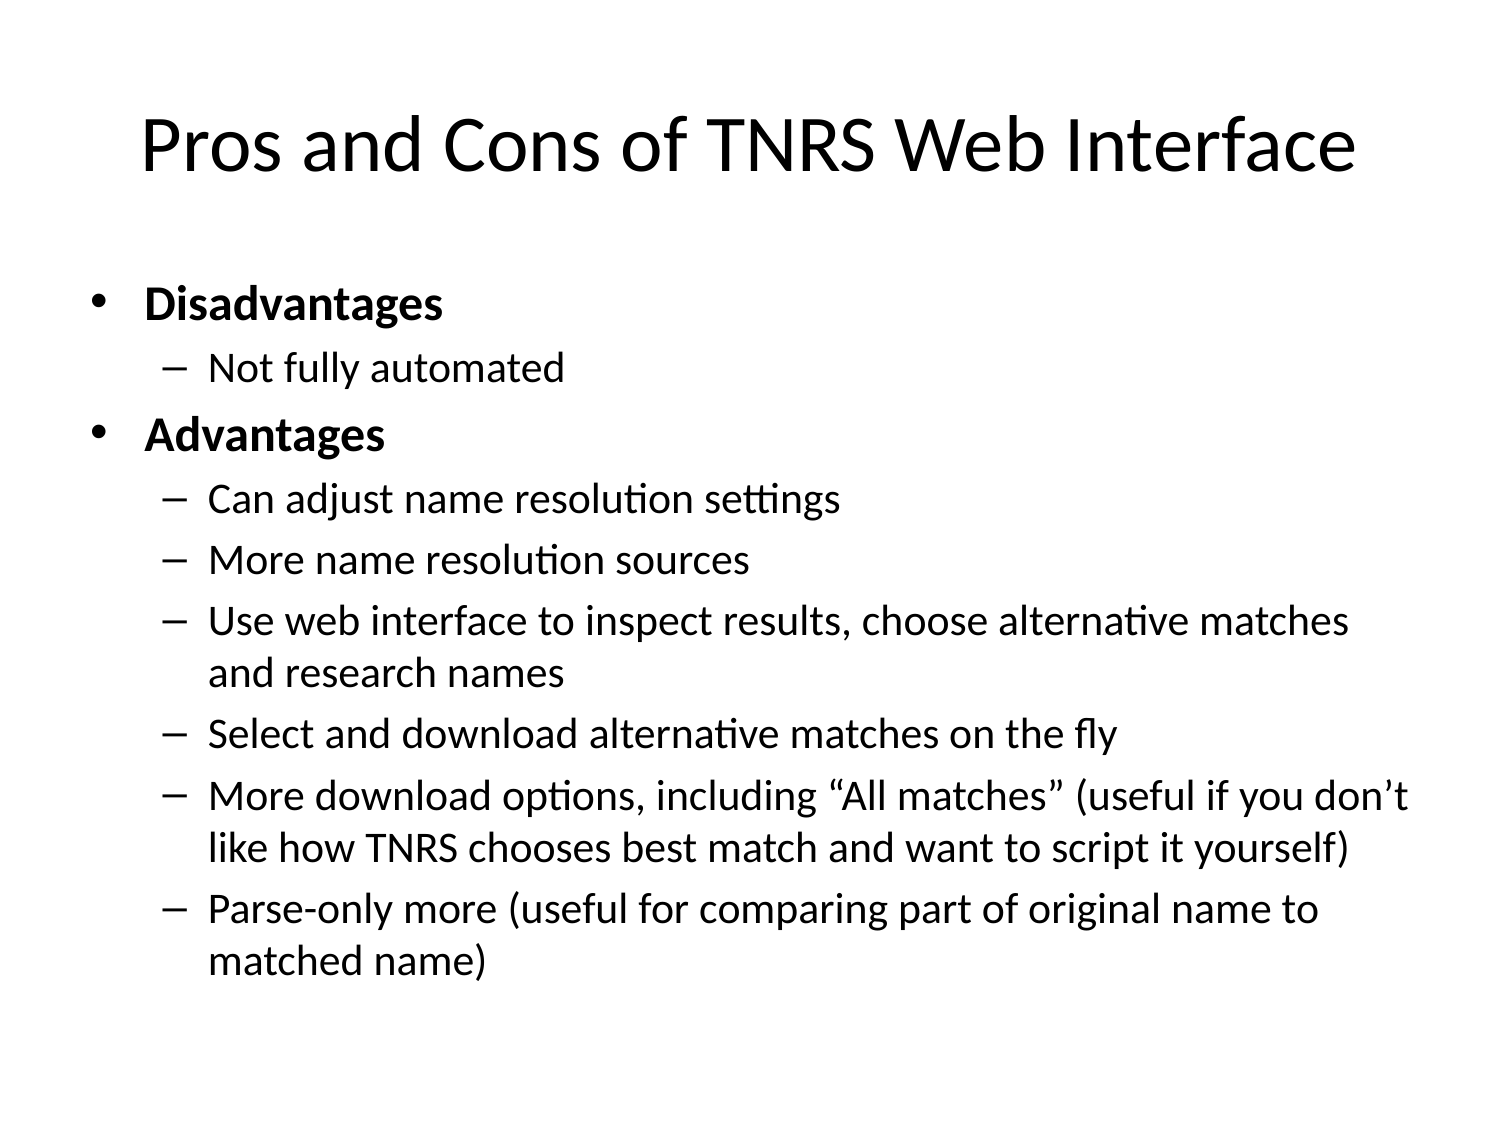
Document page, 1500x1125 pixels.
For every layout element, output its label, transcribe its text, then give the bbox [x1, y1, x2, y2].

list Disadvantages Not fully automated Advantages Can adjust name resolution settings More name resolution sources Use web interface to inspect results, choose alternative matches and research names Select and download alternative matches on the fly More download options, including “All matches” (useful if you don’t like how TNRS chooses best match and want to script it yourself) Parse-only more (useful for comparing part of original name to matched name) [75, 262, 1425, 1005]
title Pros and Cons of TNRS Web Interface [75, 45, 1425, 233]
